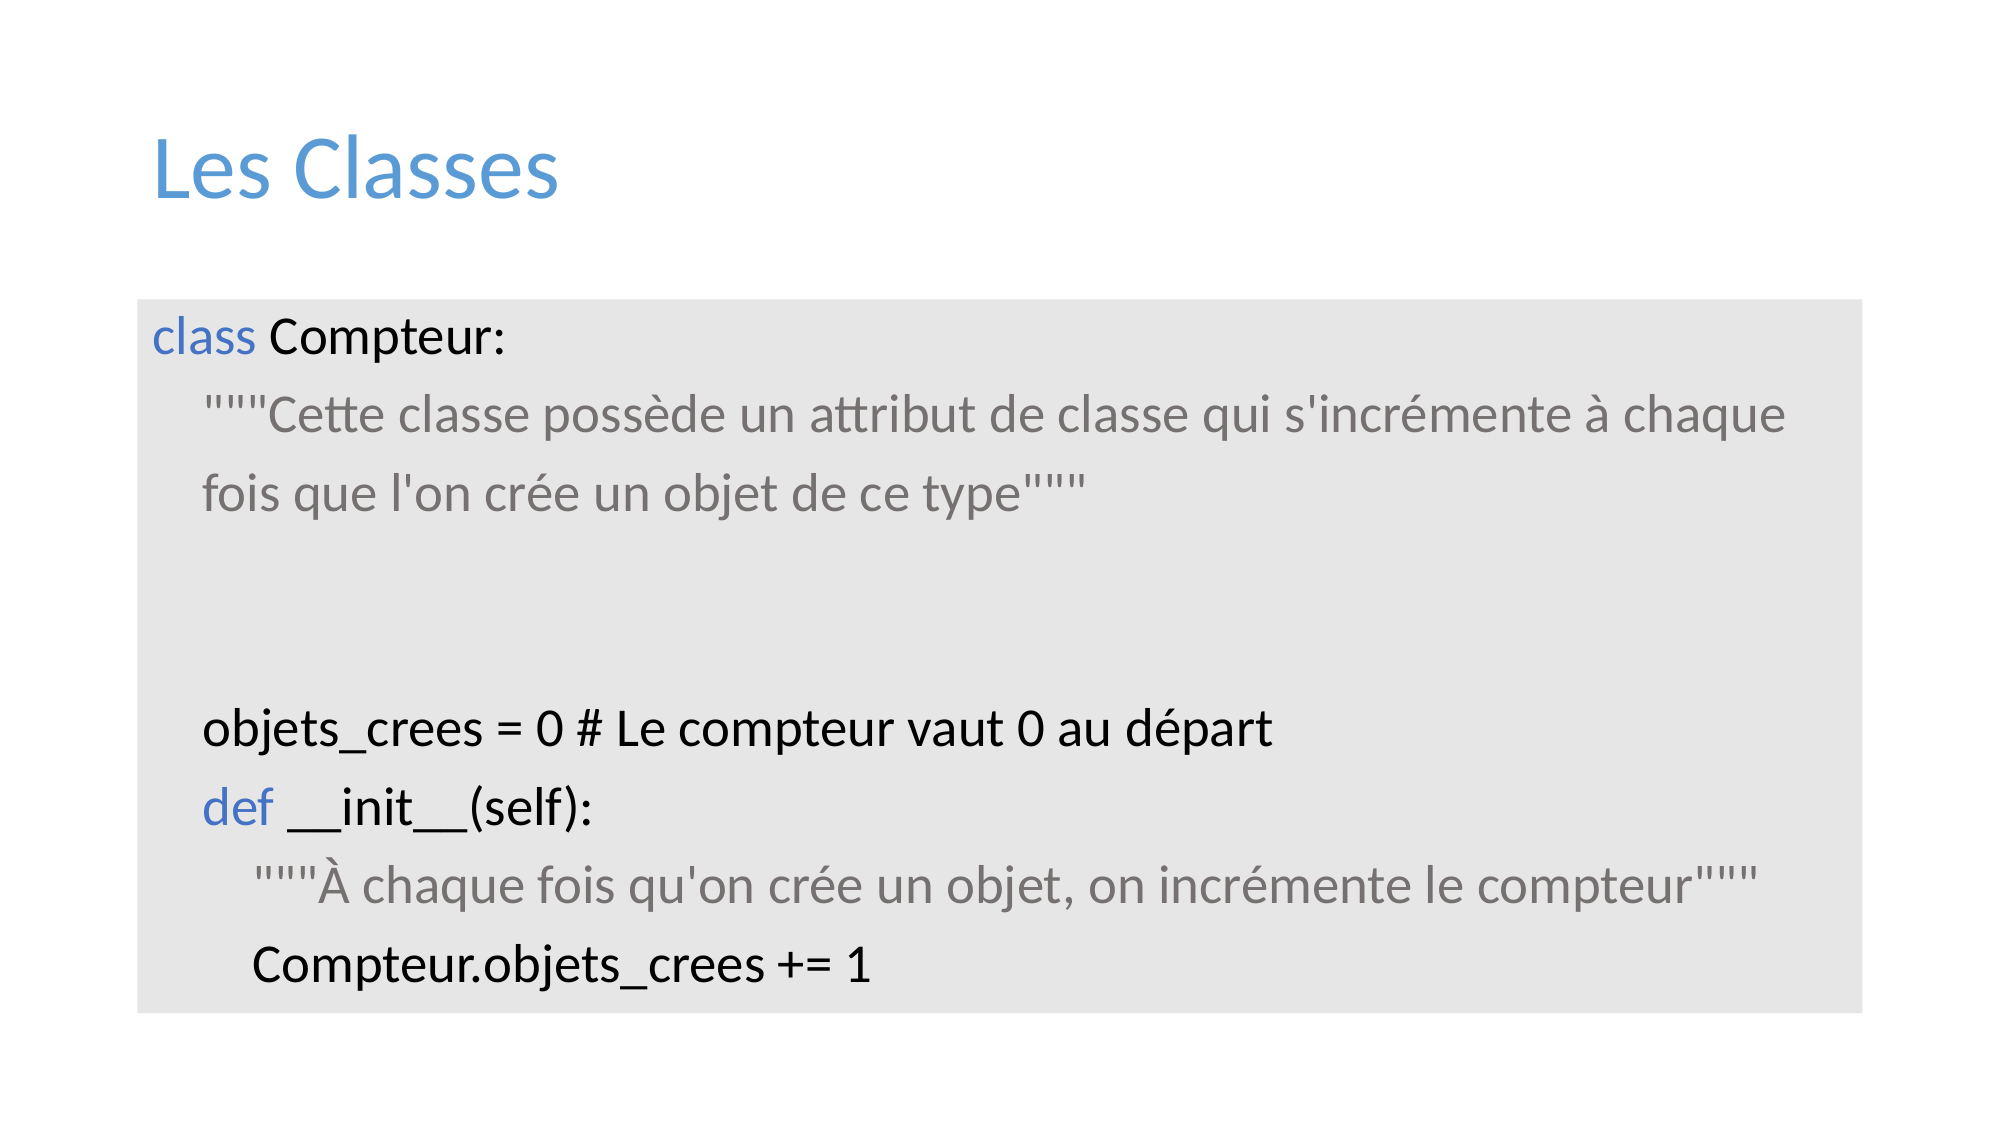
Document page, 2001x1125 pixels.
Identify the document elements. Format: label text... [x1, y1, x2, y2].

list class Compteur: """Cette classe possède un attribut de classe qui s'incrémente à chaque fois que l'on crée un objet de ce type""" objets_crees = 0 # Le compteur vaut 0 au départ def __init__(self): """À chaque fois qu'on crée un objet, on incrémente le compteur""" Compteur.objets_crees += 1 [137, 299, 1863, 1014]
title Les Classes [137, 59, 1863, 278]
